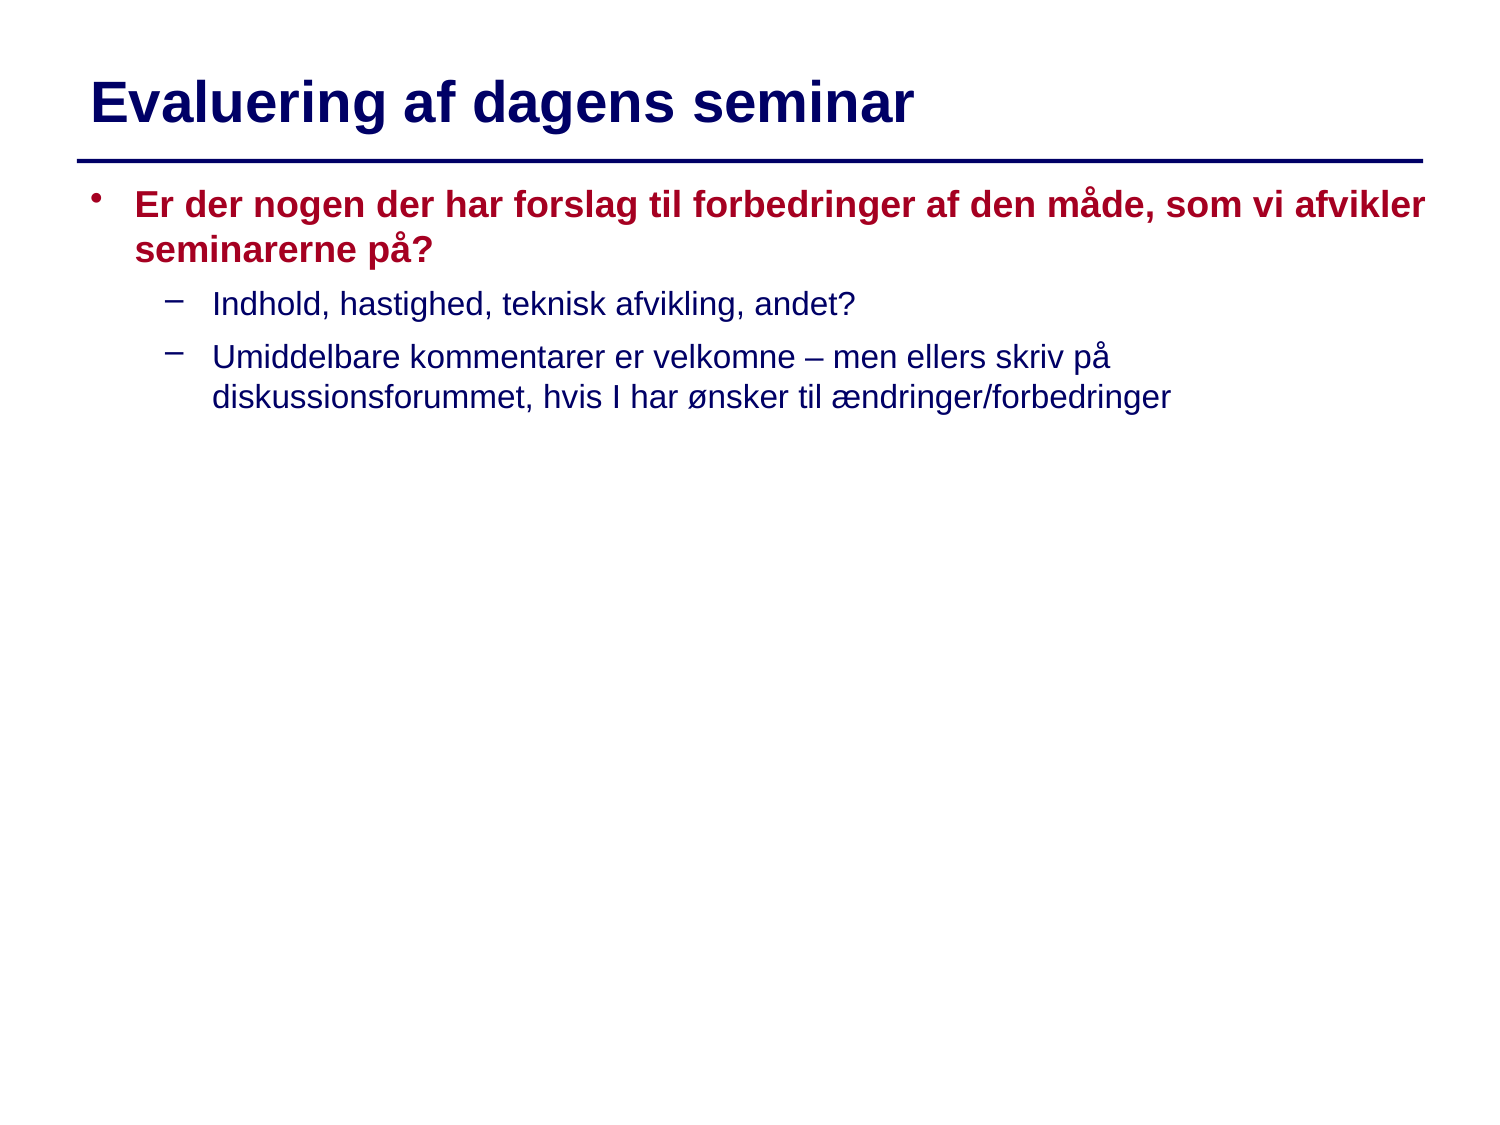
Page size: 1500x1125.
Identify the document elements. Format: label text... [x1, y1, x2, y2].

text_box Er der nogen der har forslag til forbedringer af den måde, som vi afvikler seminarerne på? Indhold, hastighed, teknisk afvikling, andet? Umiddelbare kommentarer er velkomne – men ellers skriv på diskussionsforummet, hvis I har ønsker til ændringer/forbedringer [75, 172, 1446, 528]
text_box Evaluering af dagens seminar [75, 42, 1483, 155]
